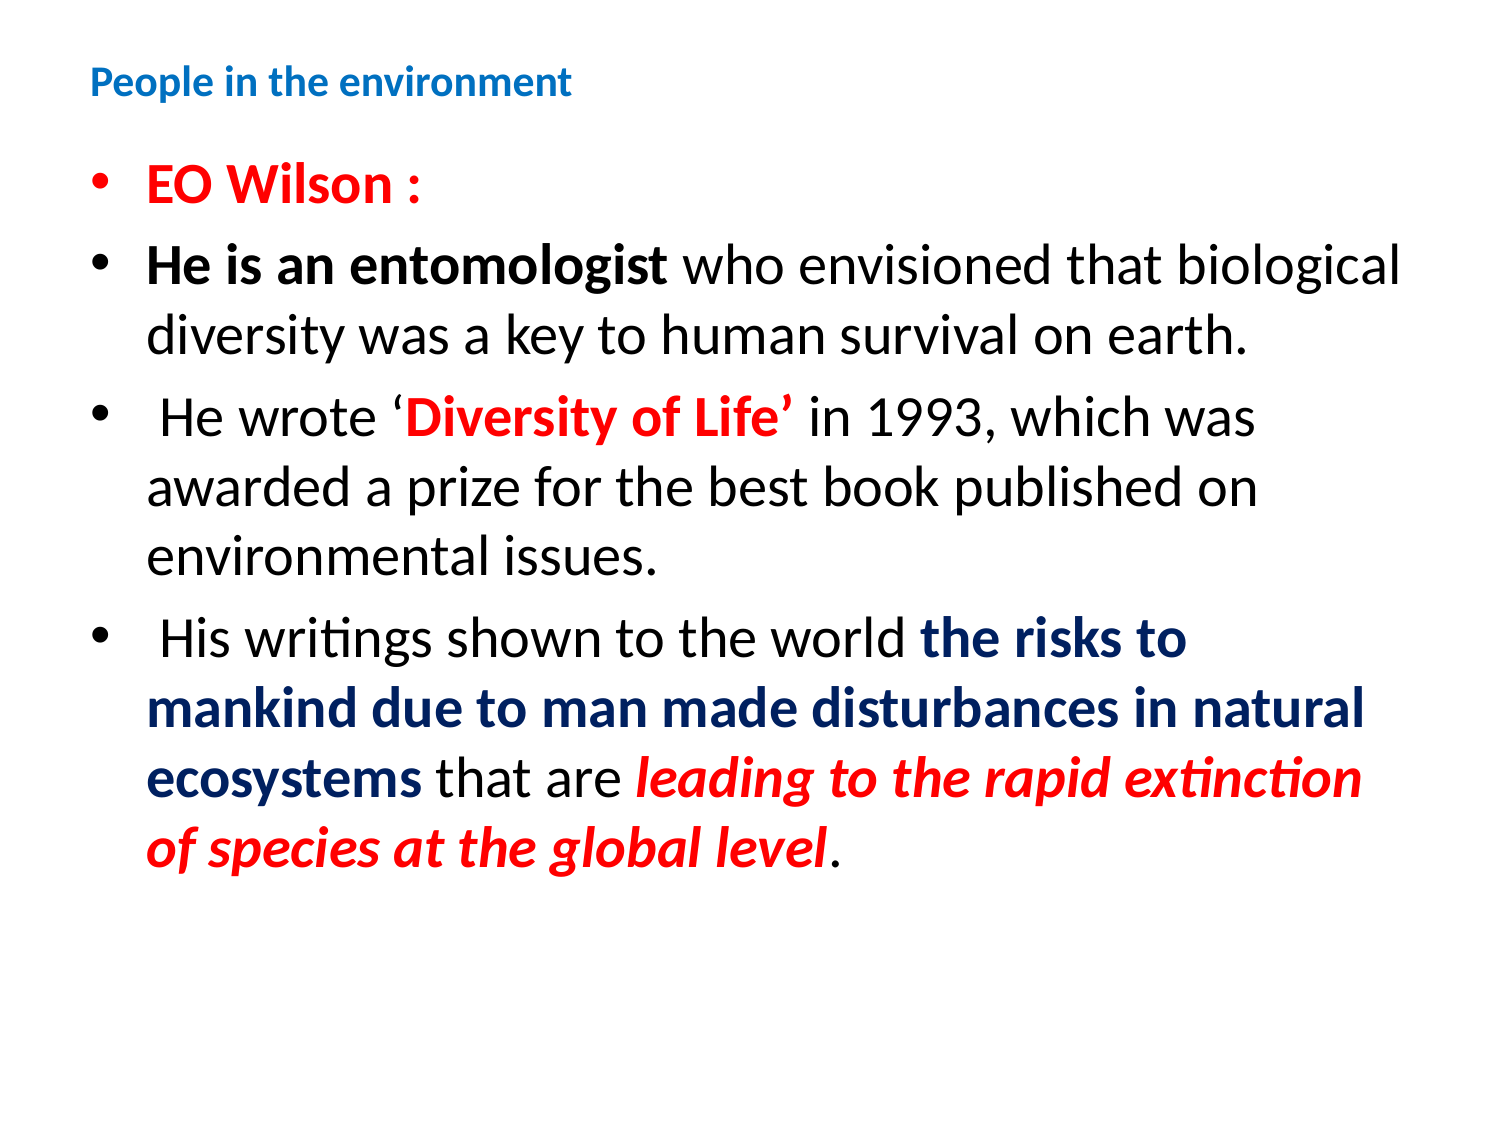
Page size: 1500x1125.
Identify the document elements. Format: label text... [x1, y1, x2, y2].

list EO Wilson : He is an entomologist who envisioned that biological diversity was a key to human survival on earth. He wrote ‘Diversity of Life’ in 1993, which was awarded a prize for the best book published on environmental issues. His writings shown to the world the risks to mankind due to man made disturbances in natural ecosystems that are leading to the rapid extinction of species at the global level. [75, 137, 1423, 1002]
title People in the environment [75, 45, 1423, 113]
